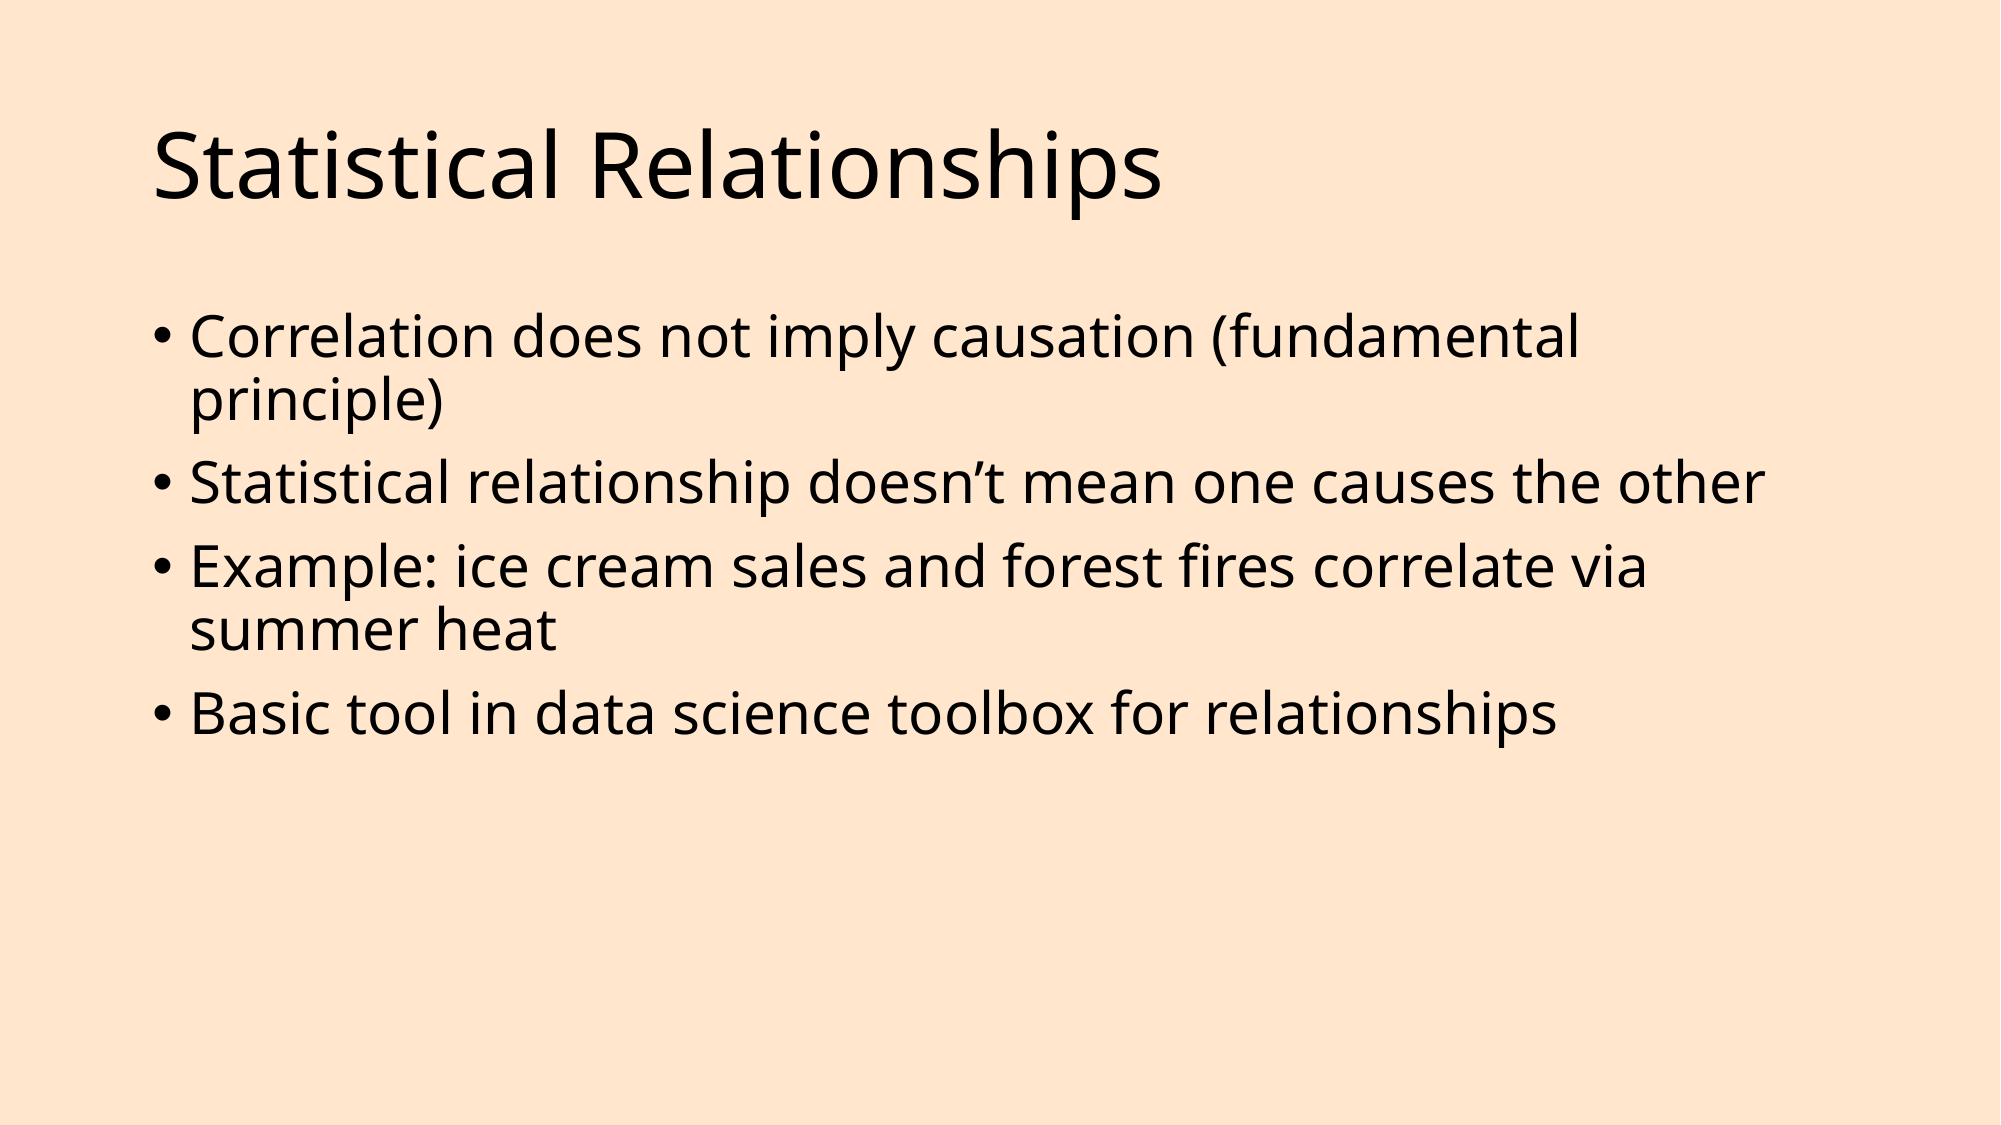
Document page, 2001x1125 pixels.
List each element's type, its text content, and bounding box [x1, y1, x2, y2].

list Correlation does not imply causation (fundamental principle) Statistical relationship doesn’t mean one causes the other Example: ice cream sales and forest fires correlate via summer heat Basic tool in data science toolbox for relationships [137, 299, 1863, 1014]
title Statistical Relationships [137, 59, 1863, 278]
